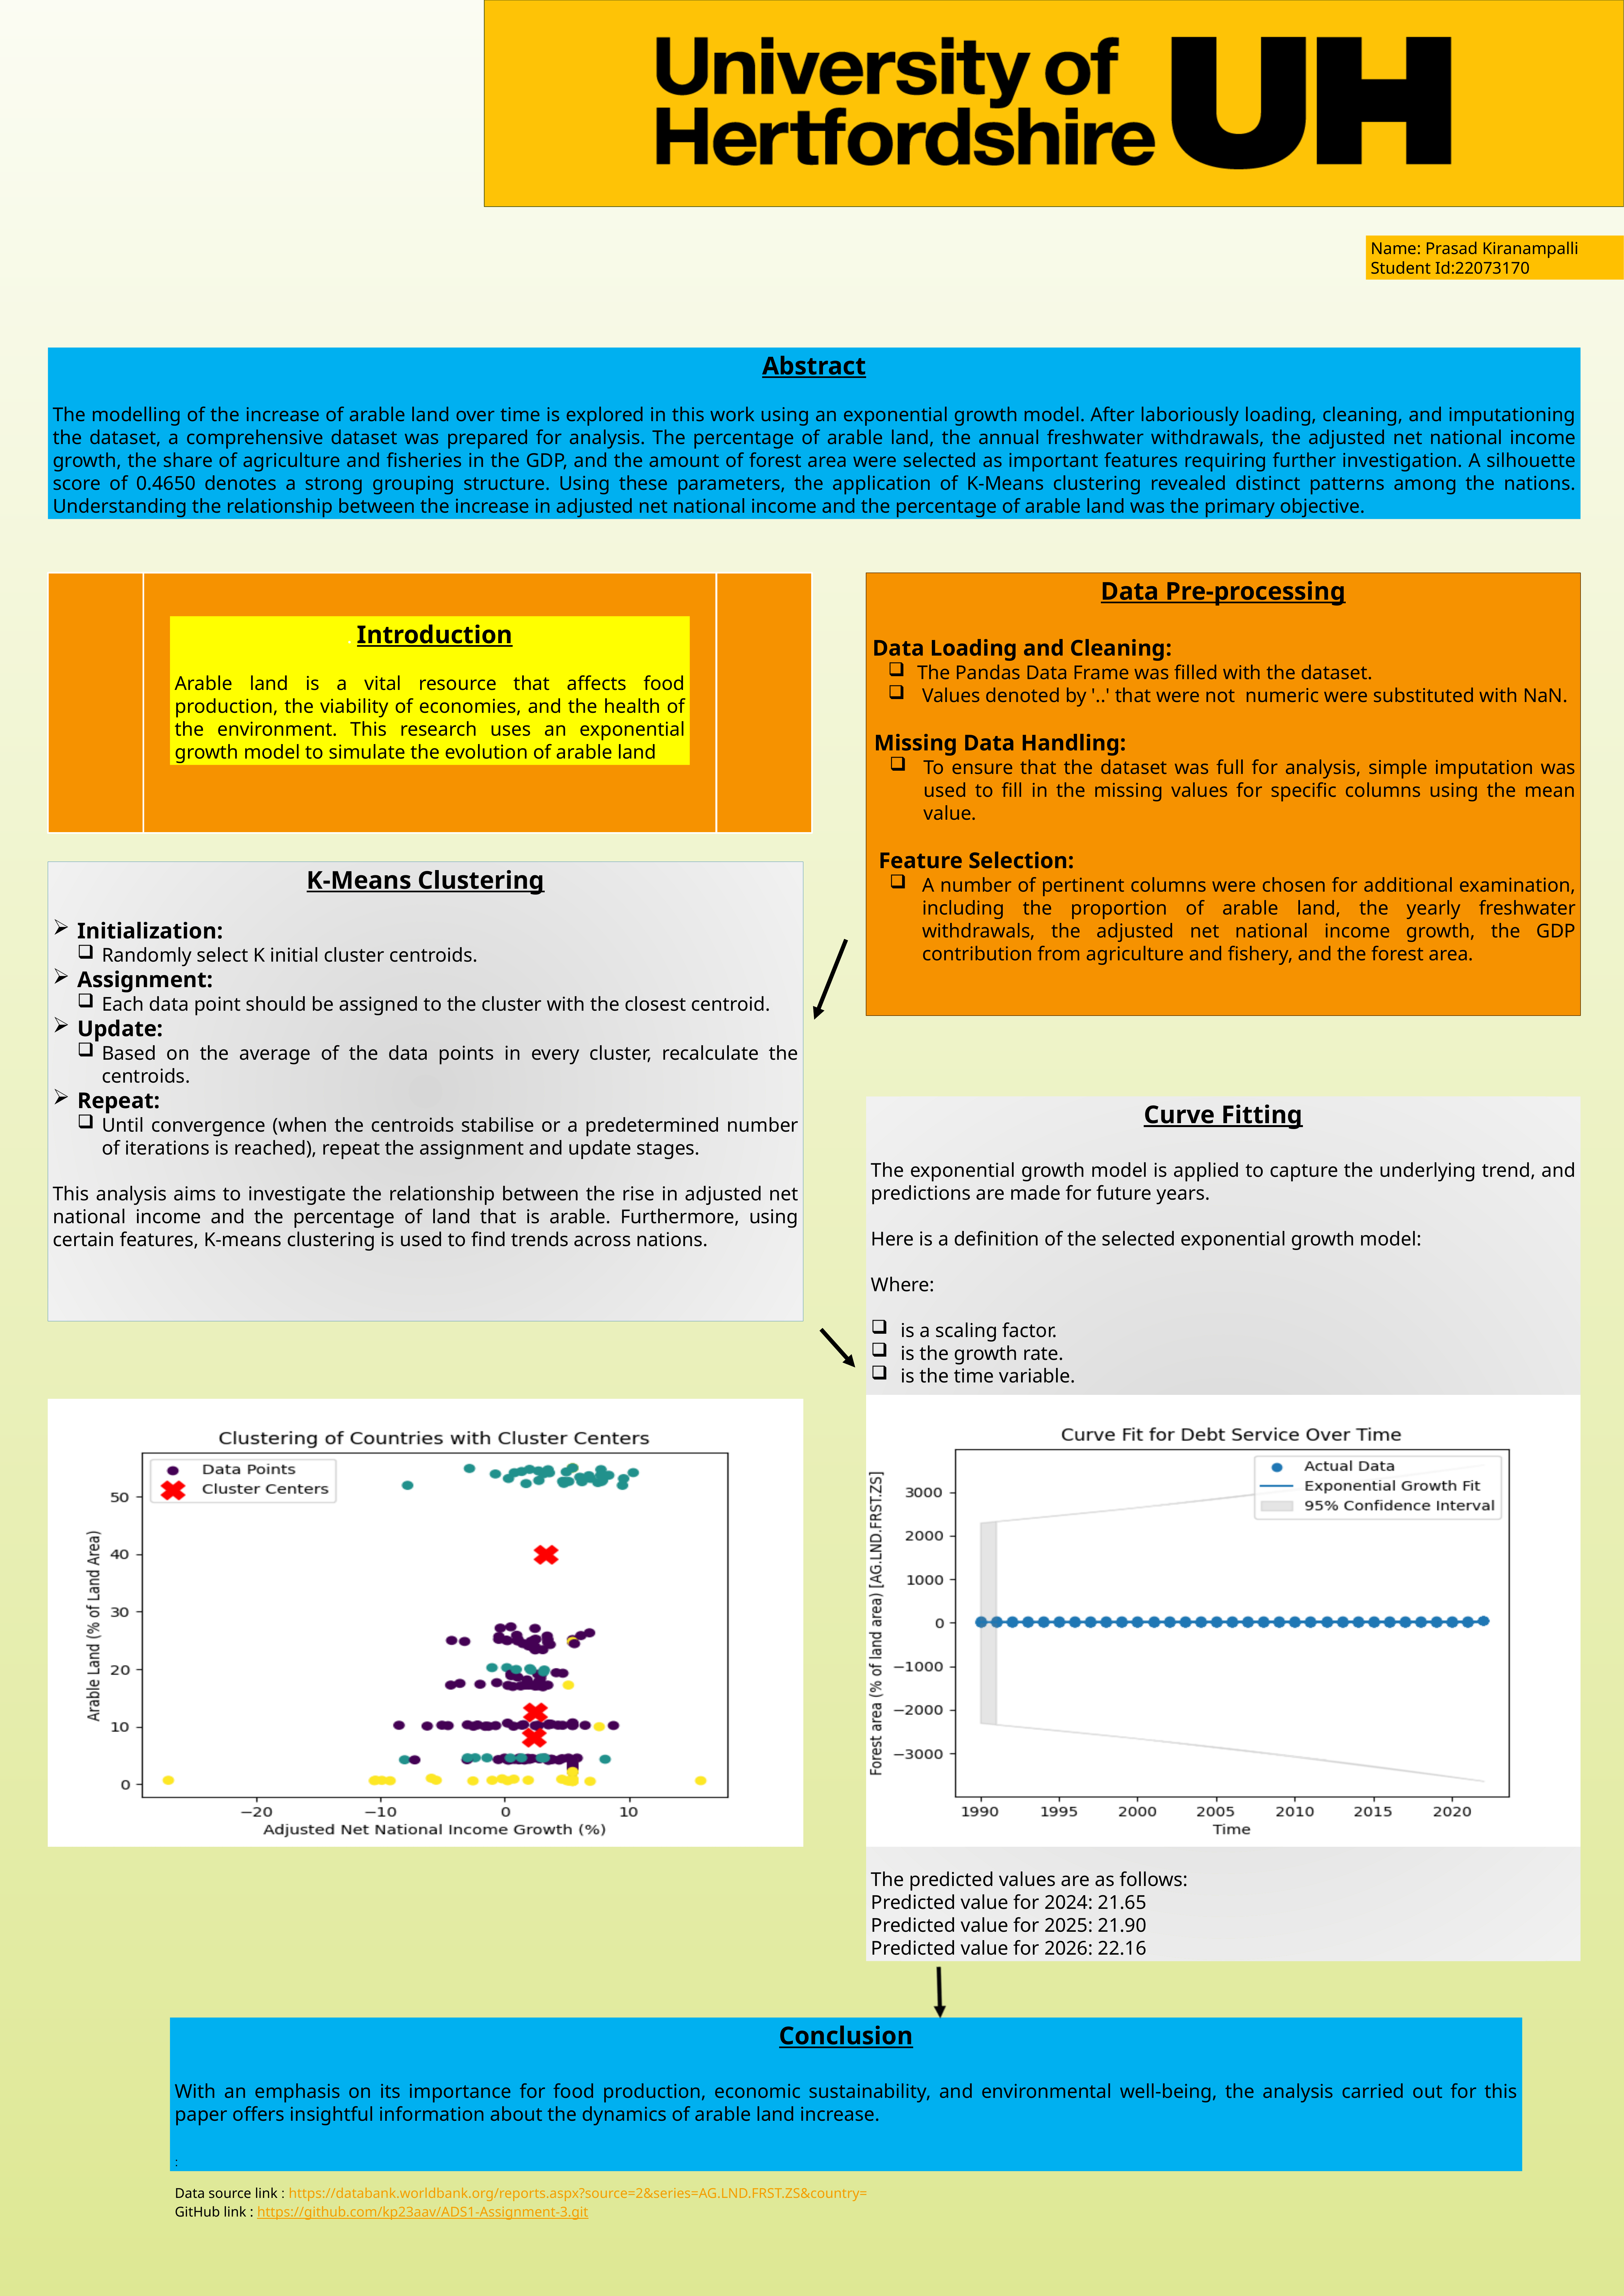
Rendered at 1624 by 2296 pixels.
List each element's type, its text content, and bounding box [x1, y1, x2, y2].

picture [891, 1955, 982, 2017]
picture [866, 1395, 1581, 1847]
text_box Abstract The modelling of the increase of arable land over time is explored in this work using an exponential growth model. After laboriously loading, cleaning, and imputationing the dataset, a comprehensive dataset was prepared for analysis. The percentage of arable land, the annual freshwater withdrawals, the adjusted net national income growth, the share of agriculture and fisheries in the GDP, and the amount of forest area were selected as important features requiring further investigation. A silhouette score of 0.4650 denotes a strong grouping structure. Using these parameters, the application of K-Means clustering revealed distinct patterns among the nations. Understanding the relationship between the increase in adjusted net national income and the percentage of arable land was the primary objective. [48, 347, 1581, 519]
picture [624, 15, 1484, 191]
text_box Conclusion With an emphasis on its importance for food production, economic sustainability, and environmental well-being, the analysis carried out for this paper offers insightful information about the dynamics of arable land increase. : [170, 2017, 1522, 2171]
text_box Data Pre-processing Data Loading and Cleaning: The Pandas Data Frame was filled with the dataset. Values denoted by '..' that were not numeric were substituted with NaN. Missing Data Handling: To ensure that the dataset was full for analysis, simple imputation was used to fill in the missing values for specific columns using the mean value. Feature Selection: A number of pertinent columns were chosen for additional examination, including the proportion of arable land, the yearly freshwater withdrawals, the adjusted net national income growth, the GDP contribution from agriculture and fishery, and the forest area. [866, 573, 1581, 1016]
picture [48, 1399, 803, 1847]
text_box Data source link : https://databank.worldbank.org/reports.aspx?source=2&series=AG.LND.FRST.ZS&country= GitHub link : https://github.com/kp23aav/ADS1-Assignment-3.git [170, 2182, 936, 2224]
text_box K-Means Clustering Initialization: Randomly select K initial cluster centroids. Assignment: Each data point should be assigned to the cluster with the closest centroid. Update: Based on the average of the data points in every cluster, recalculate the centroids. Repeat: Until convergence (when the centroids stabilise or a predetermined number of iterations is reached), repeat the assignment and update stages. This analysis aims to investigate the relationship between the rise in adjusted net national income and the percentage of land that is arable. Furthermore, using certain features, K-means clustering is used to find trends across nations. [48, 862, 803, 1321]
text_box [814, 939, 846, 1020]
text_box Name: Prasad Kiranampalli Student Id:22073170 [1366, 235, 1624, 280]
text_box . Introduction Arable land is a vital resource that affects food production, the viability of economies, and the health of the environment. This research uses an exponential growth model to simulate the evolution of arable land [170, 616, 690, 765]
text_box [484, 0, 1624, 207]
text_box [47, 572, 813, 834]
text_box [830, 1324, 846, 1373]
